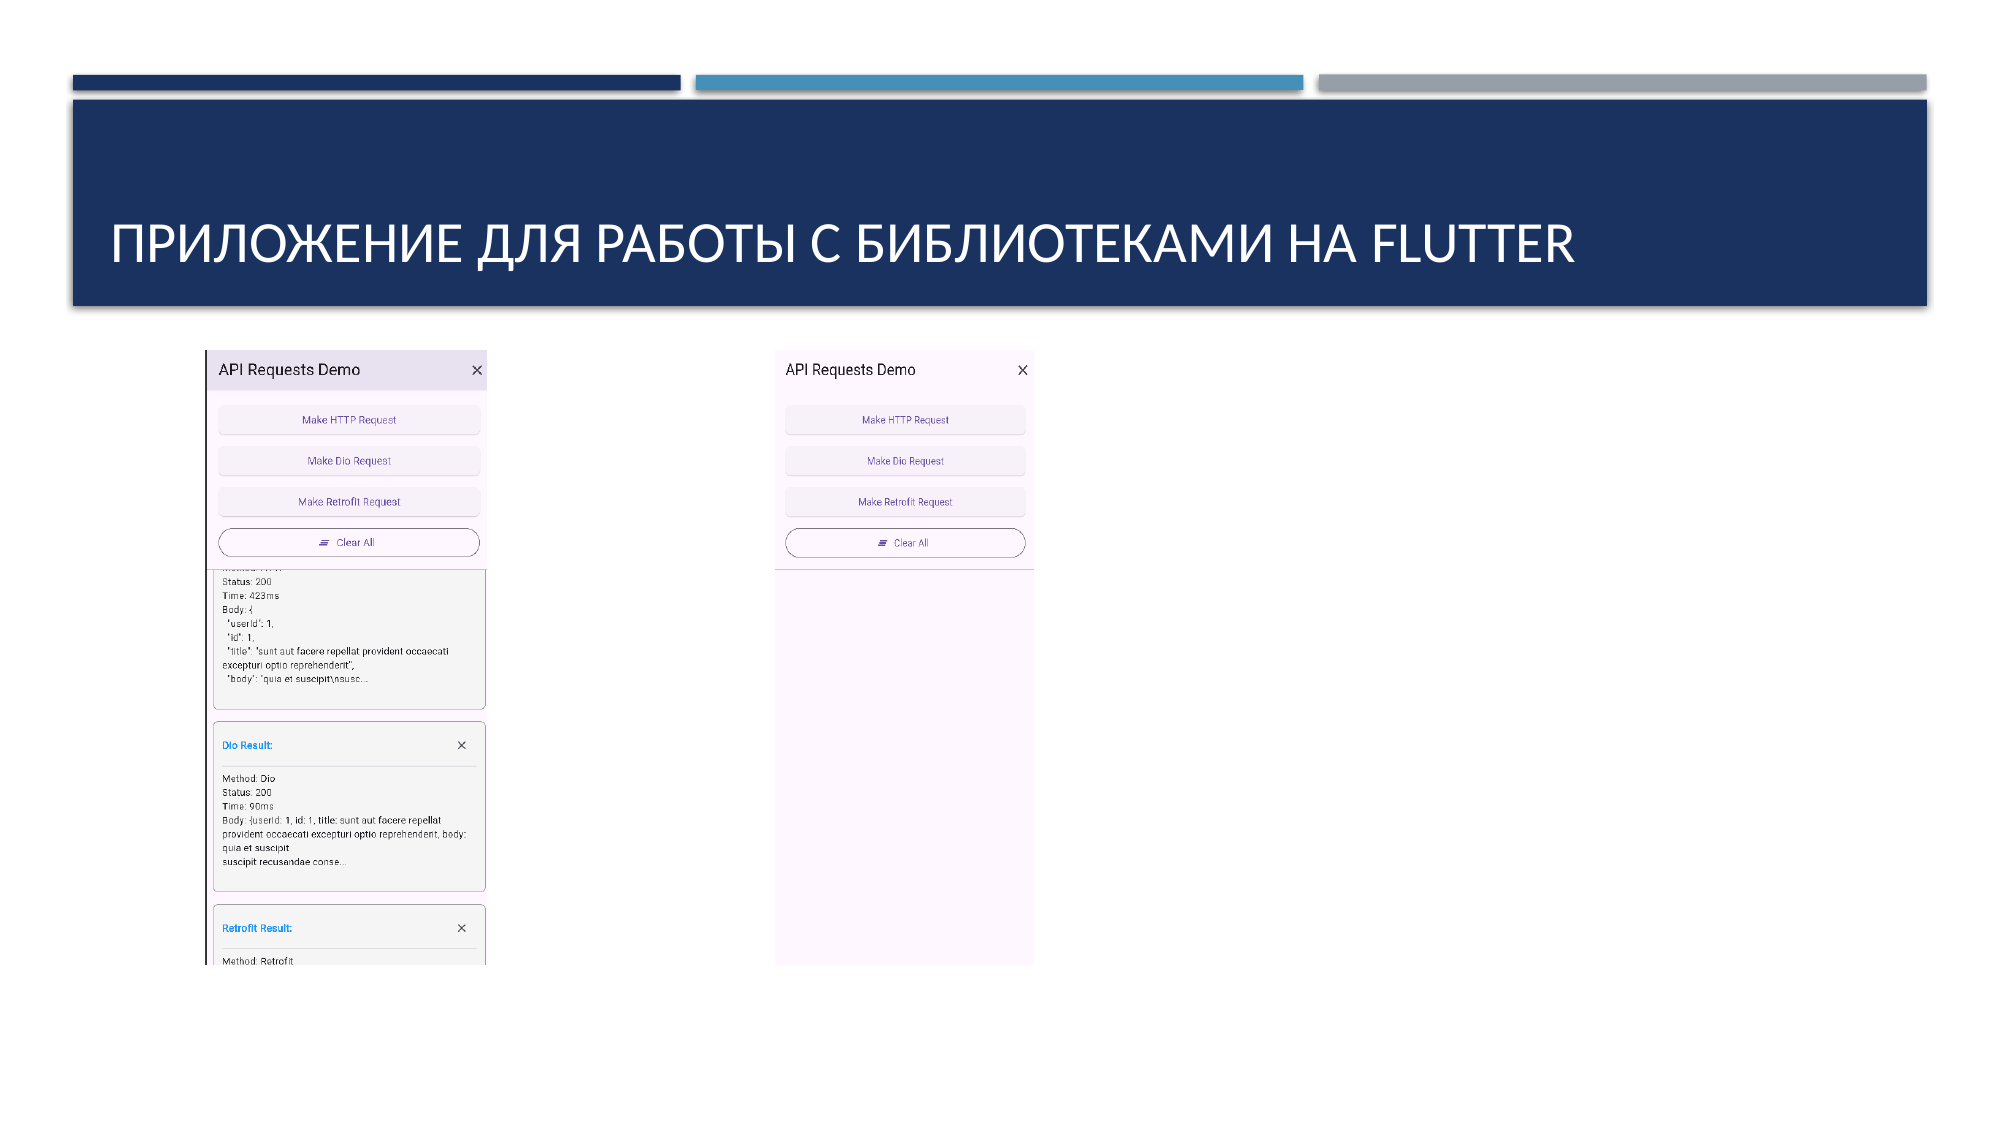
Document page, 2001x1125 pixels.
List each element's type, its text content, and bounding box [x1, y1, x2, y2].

title Приложение для работы с библиотеками на flutter [95, 119, 1905, 282]
picture [774, 350, 1035, 965]
picture [204, 350, 488, 965]
